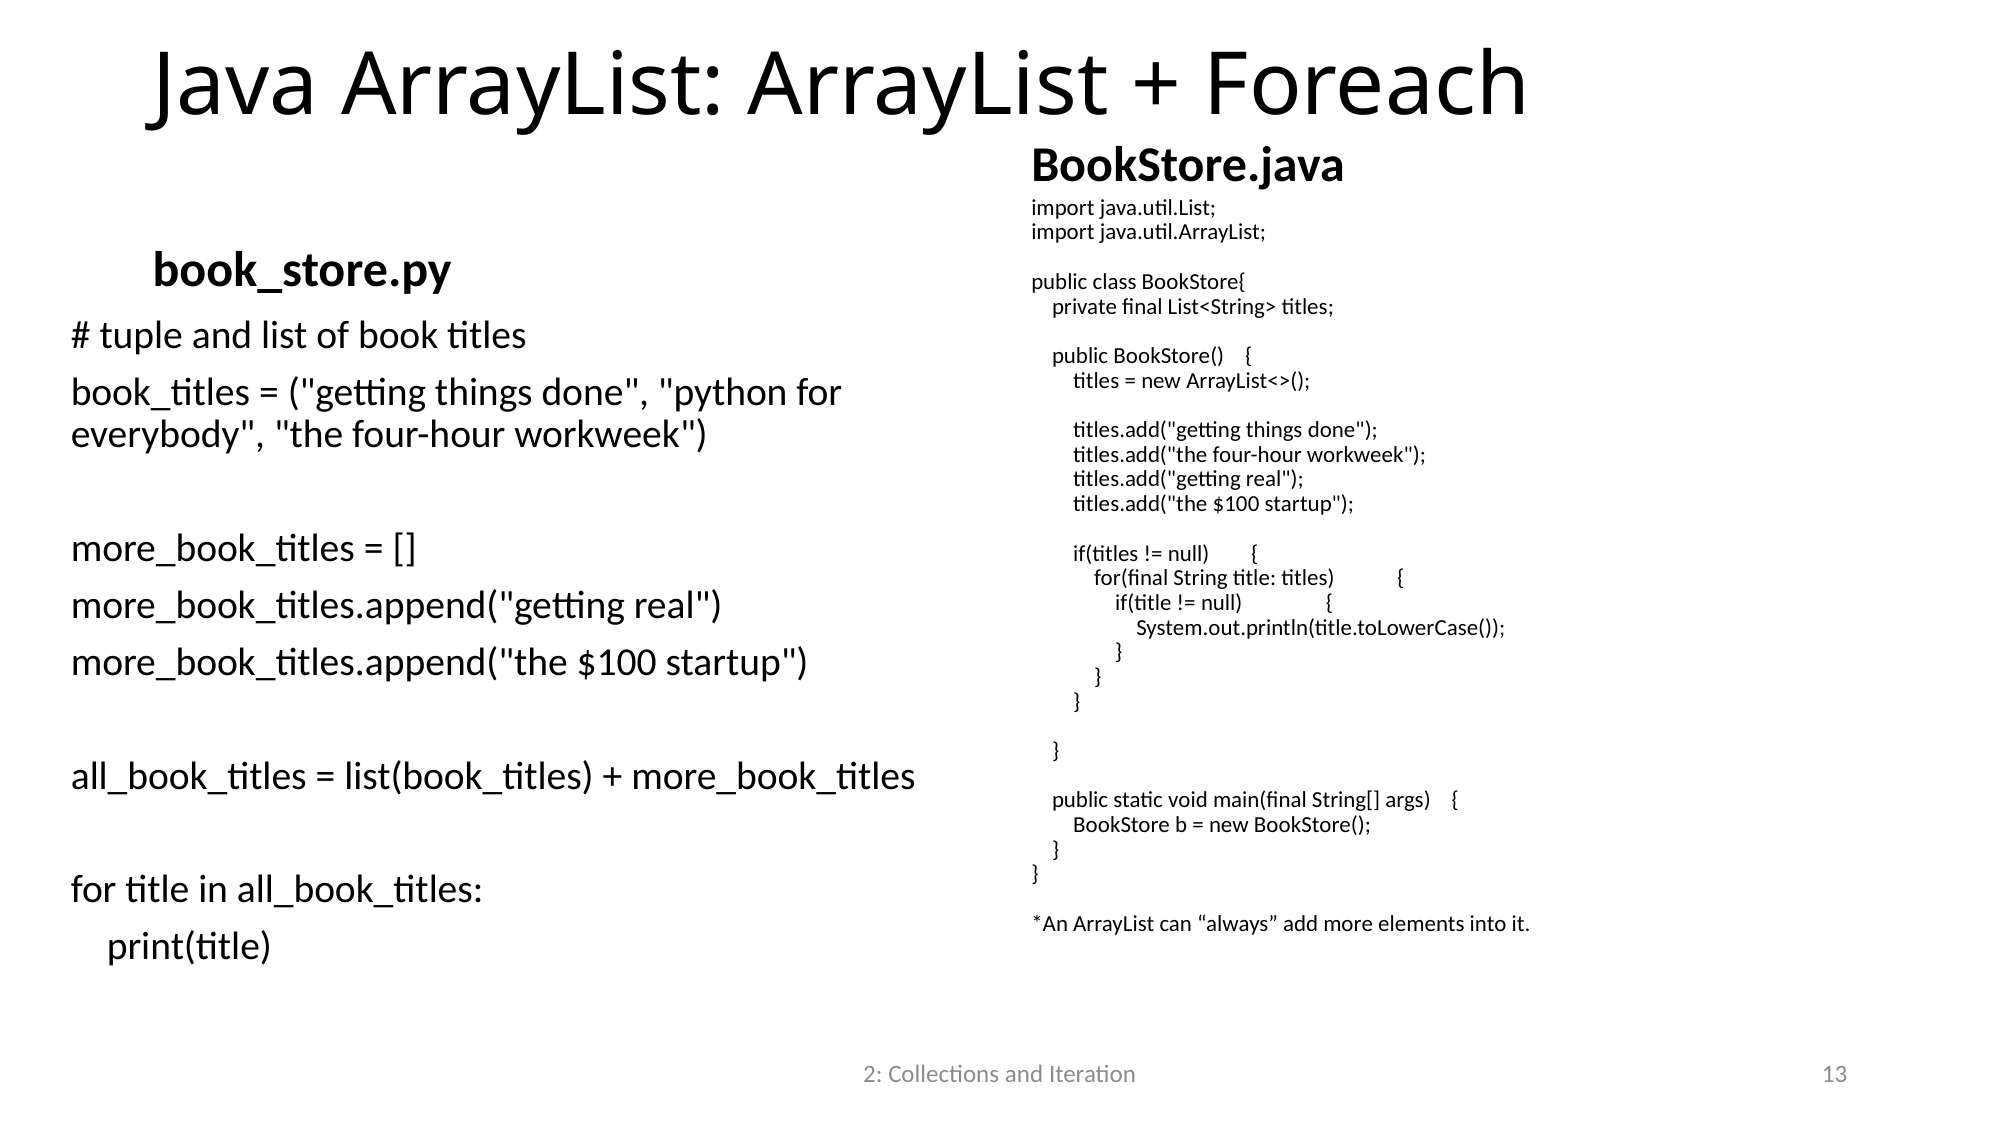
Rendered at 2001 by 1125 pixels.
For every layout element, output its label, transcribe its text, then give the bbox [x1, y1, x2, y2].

list BookStore.java [1016, 122, 1867, 188]
list book_store.py [137, 226, 984, 305]
slide_number 13 [1412, 1042, 1863, 1103]
footer 2: Collections and Iteration [662, 1042, 1338, 1103]
title Java ArrayList: ArrayList + Foreach [137, 31, 1863, 142]
list # tuple and list of book titles book_titles = ("getting things done", "python for everybody", "the four-hour workweek") more_book_titles = [] more_book_titles.append("getting real") more_book_titles.append("the $100 startup") all_book_titles = list(book_titles) + more_book_titles for title in all_book_titles: print(title) [55, 306, 984, 984]
list import java.util.List; import java.util.ArrayList; public class BookStore{ private final List<String> titles; public BookStore() { titles = new ArrayList<>(); titles.add("getting things done"); titles.add("the four-hour workweek"); titles.add("getting real"); titles.add("the $100 startup"); if(titles != null) { for(final String title: titles) { if(title != null) { System.out.println(title.toLowerCase()); } } } } public static void main(final String[] args) { BookStore b = new BookStore(); } } *An ArrayList can “always” add more elements into it. [1016, 188, 2000, 1103]
